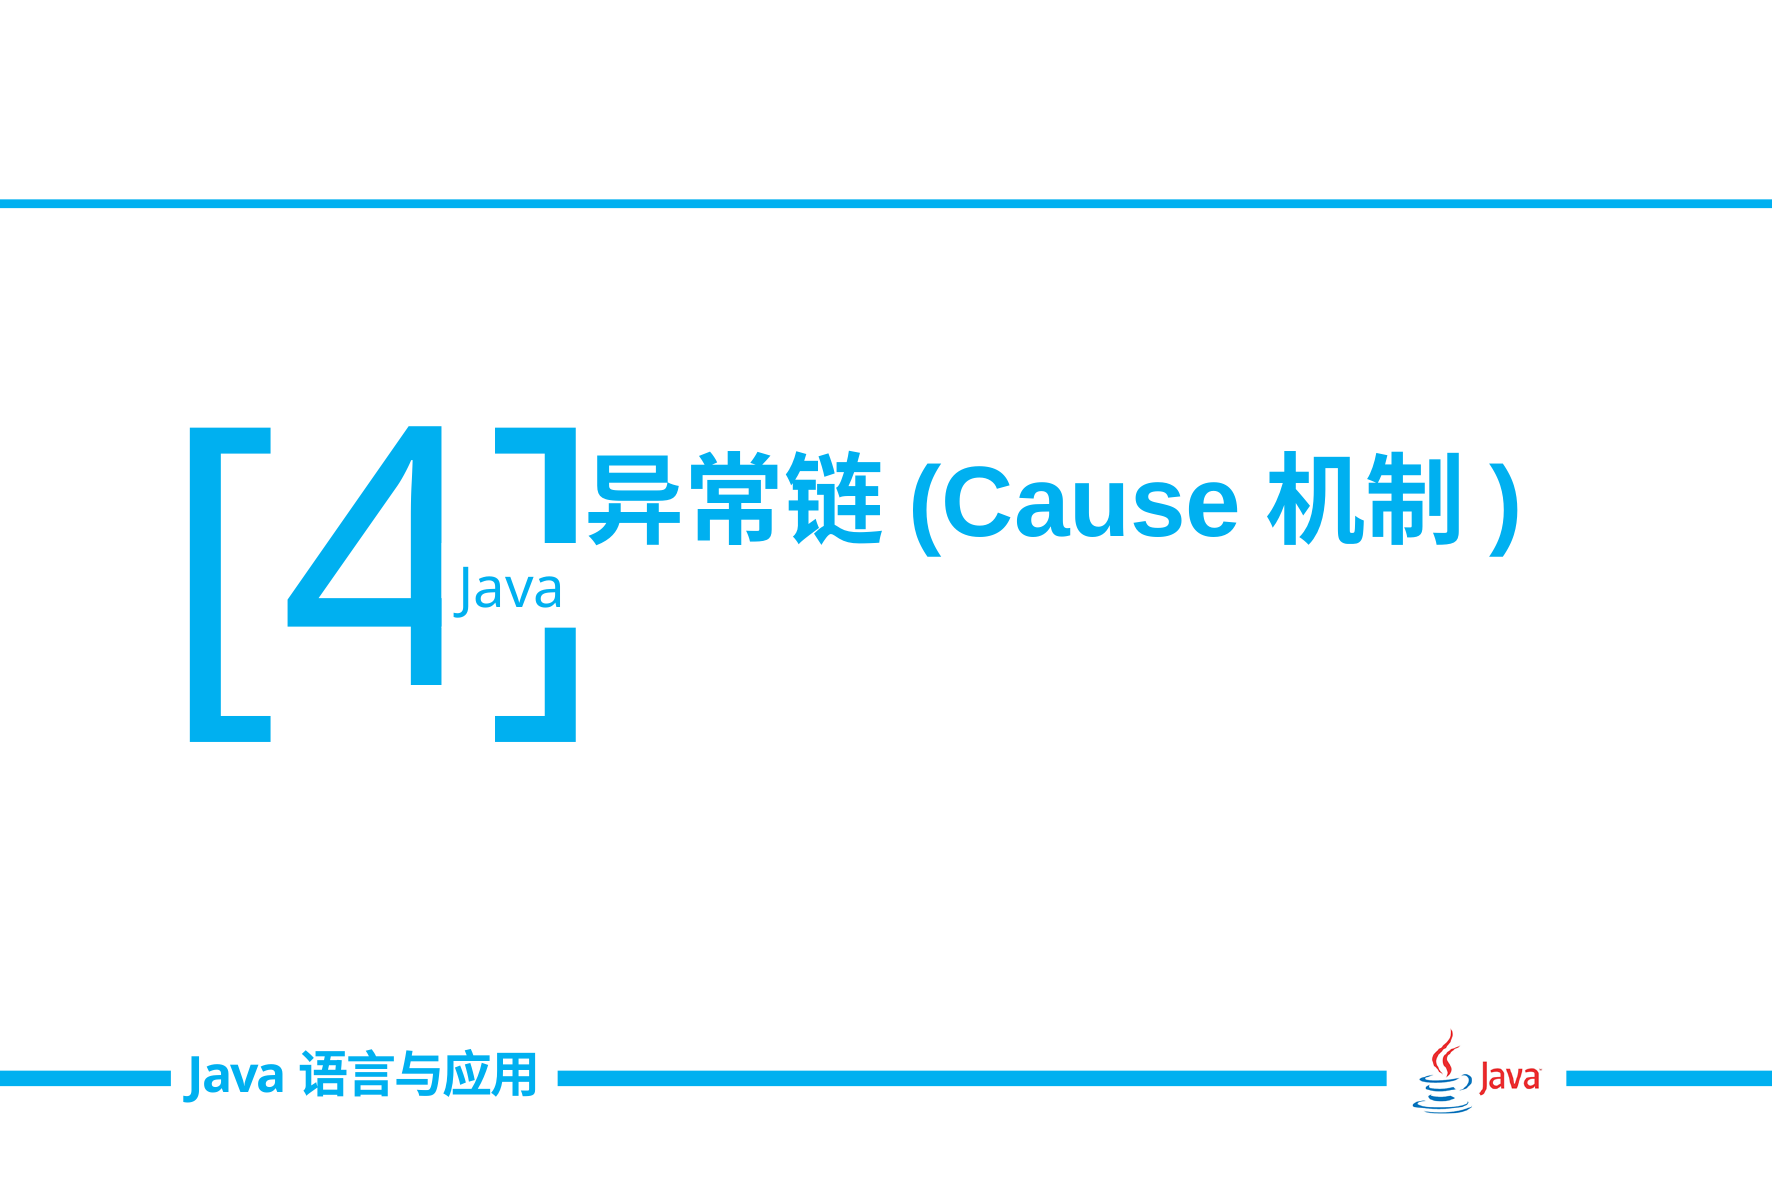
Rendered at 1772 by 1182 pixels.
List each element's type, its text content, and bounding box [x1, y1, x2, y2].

text_box [4] [147, 317, 620, 765]
text_box Java [441, 543, 583, 628]
picture [1386, 1019, 1567, 1117]
text_box 异常链(Cause机制) [620, 428, 1538, 564]
